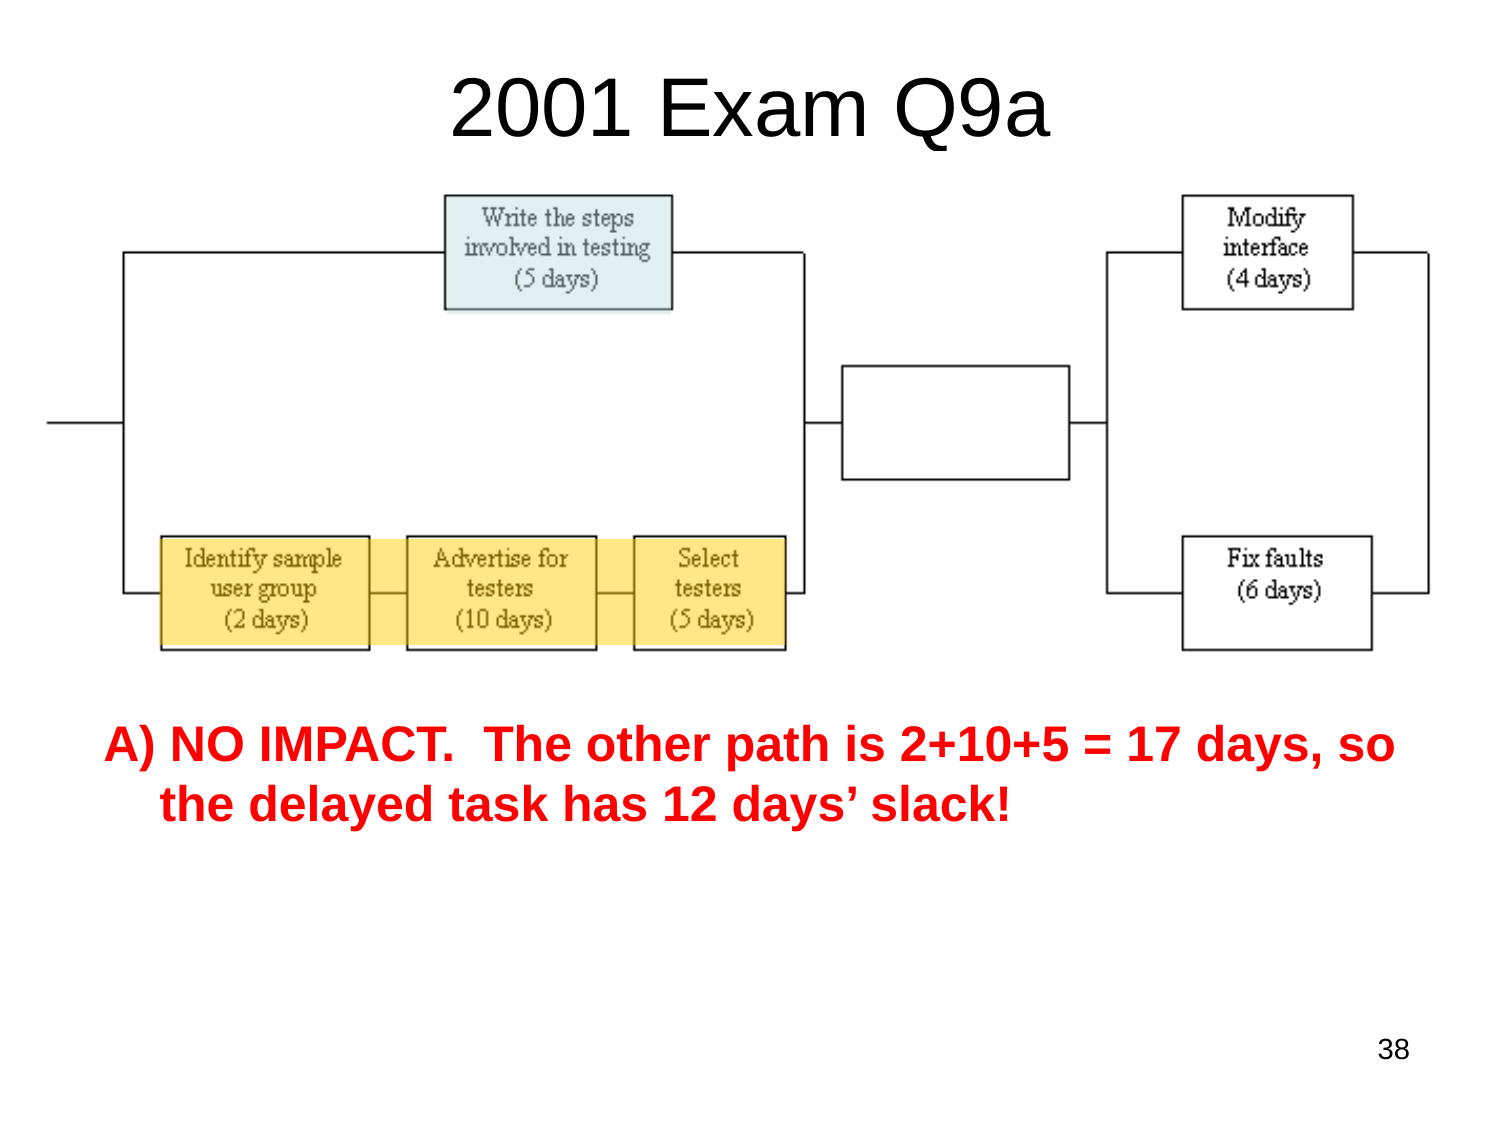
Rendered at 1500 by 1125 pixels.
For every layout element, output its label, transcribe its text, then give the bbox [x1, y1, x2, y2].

text_box <number> [1210, 1023, 1425, 1102]
list A) NO IMPACT. The other path is 2+10+5 = 17 days, so the delayed task has 12 days’ slack! [88, 704, 1439, 870]
picture [39, 151, 1447, 681]
title 2001 Exam Q9a [75, 45, 1425, 149]
